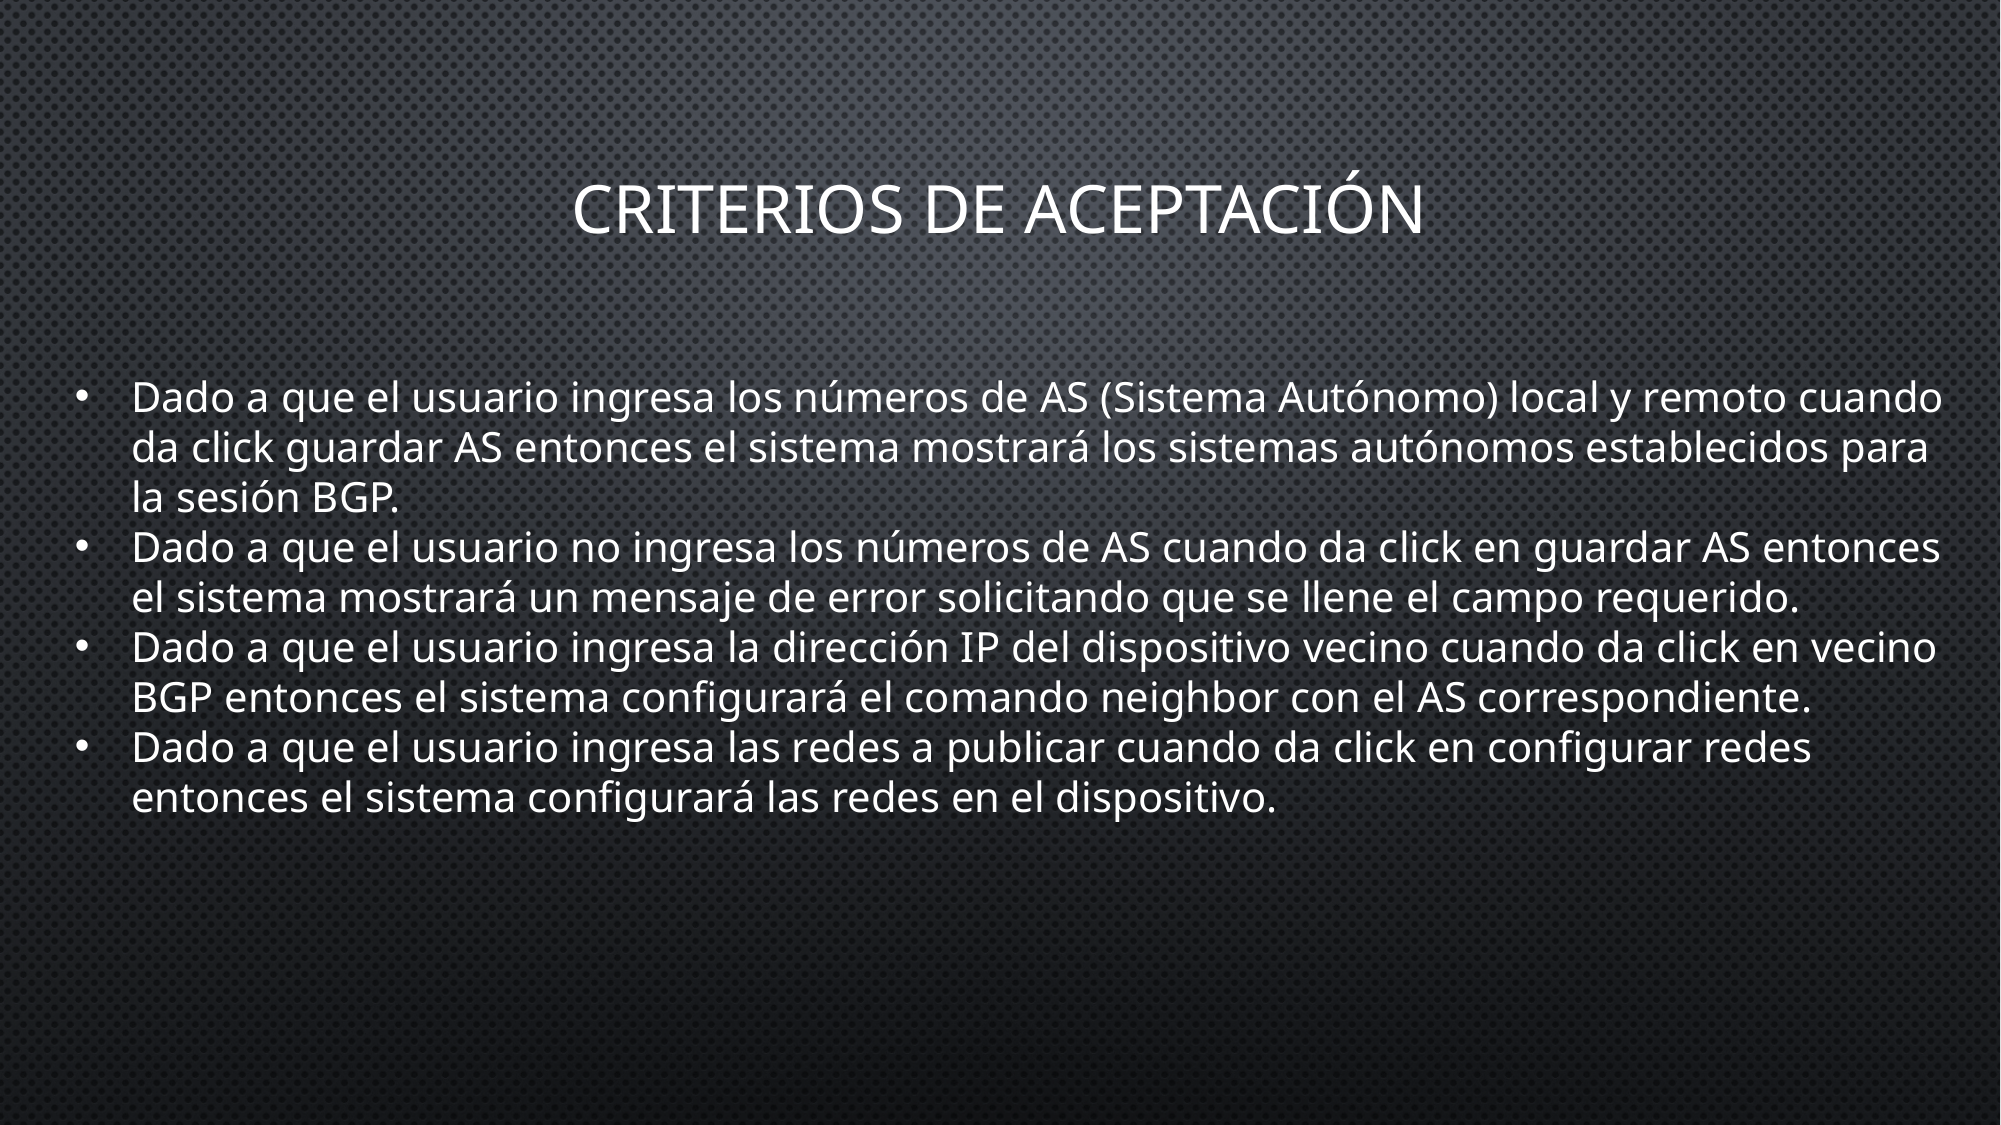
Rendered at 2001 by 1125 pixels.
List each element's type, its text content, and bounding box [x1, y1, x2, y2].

title Criterios de aceptación [187, 99, 1813, 313]
text_box Dado a que el usuario ingresa los números de AS (Sistema Autónomo) local y remoto cuando da click guardar AS entonces el sistema mostrará los sistemas autónomos establecidos para la sesión BGP. Dado a que el usuario no ingresa los números de AS cuando da click en guardar AS entonces el sistema mostrará un mensaje de error solicitando que se llene el campo requerido. Dado a que el usuario ingresa la dirección IP del dispositivo vecino cuando da click en vecino BGP entonces el sistema configurará el comando neighbor con el AS correspondiente. Dado a que el usuario ingresa las redes a publicar cuando da click en configurar redes entonces el sistema configurará las redes en el dispositivo. [60, 313, 1962, 878]
